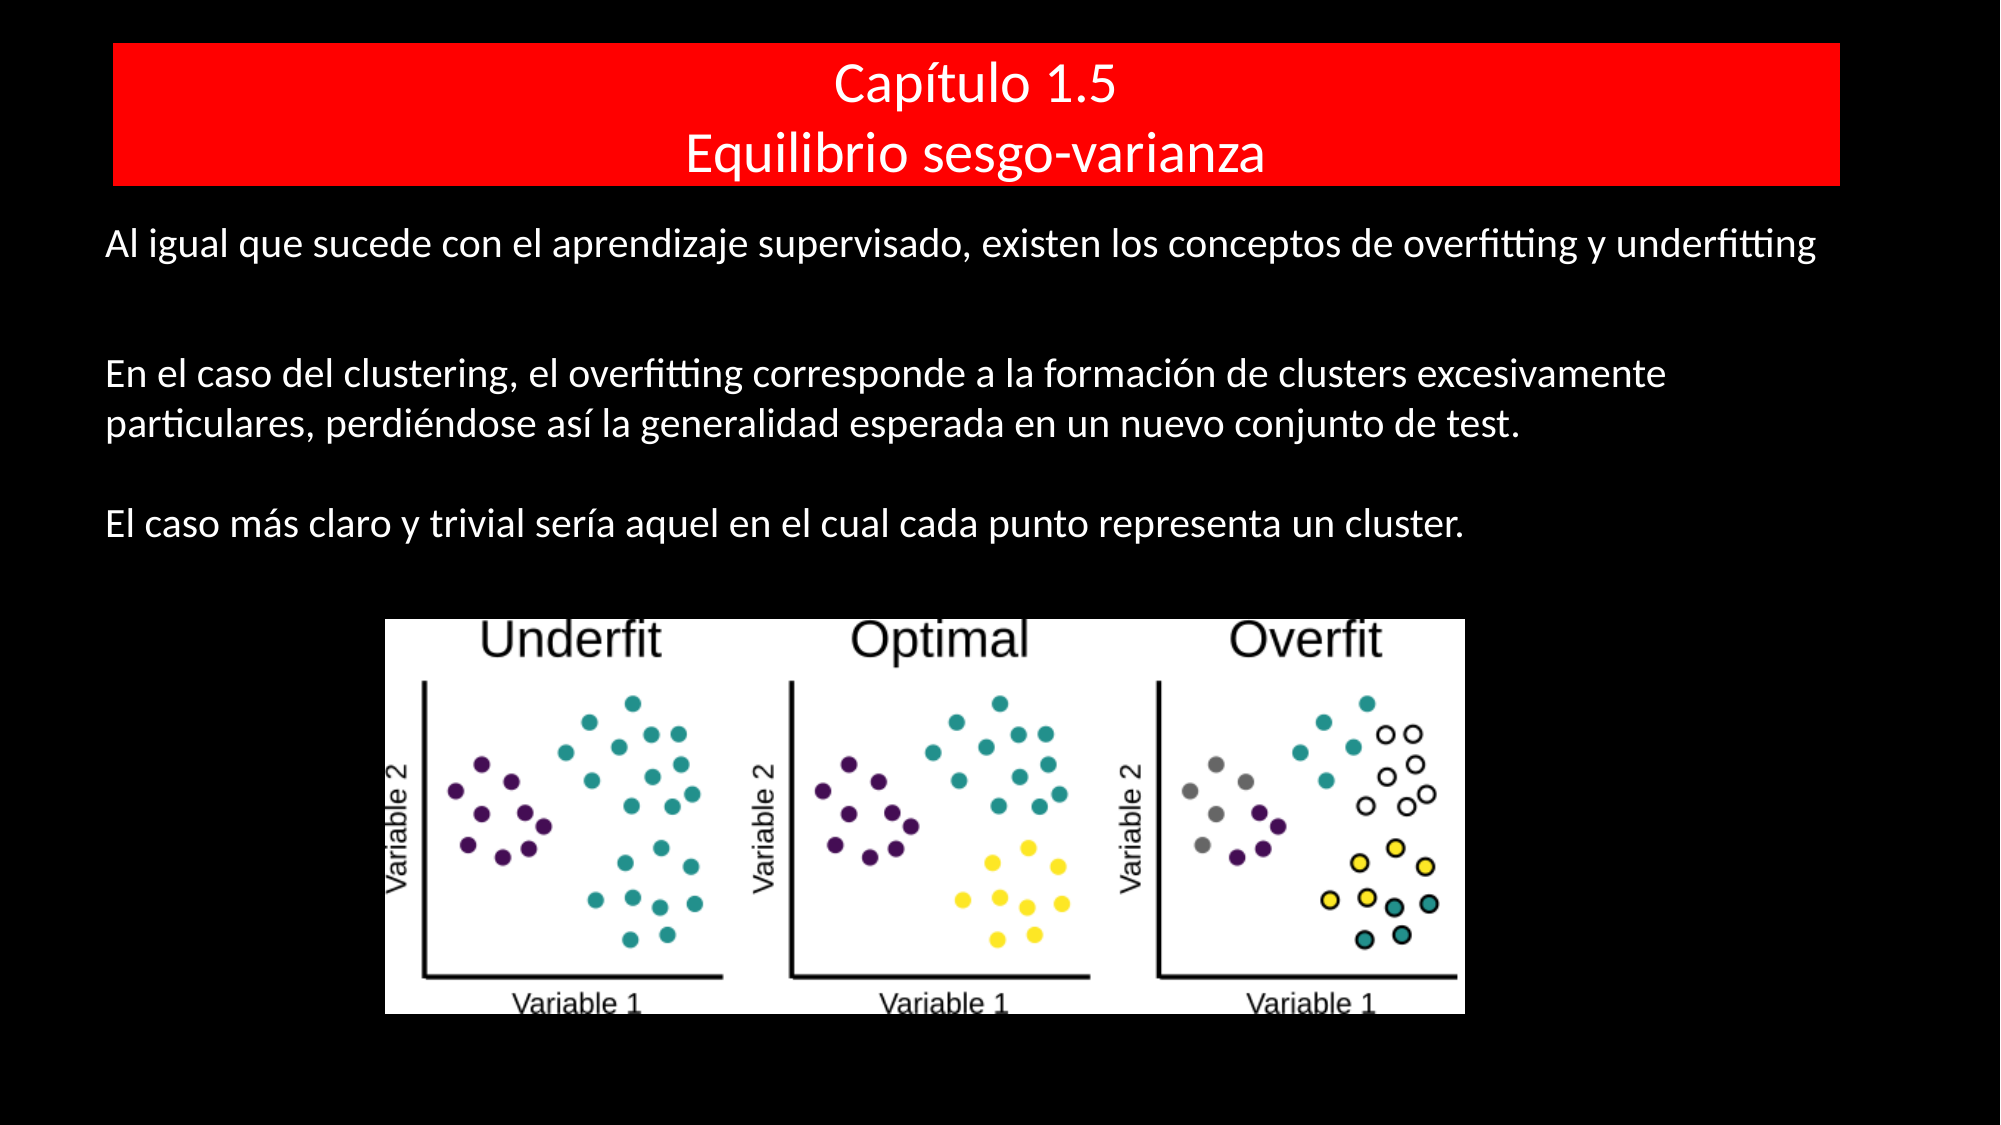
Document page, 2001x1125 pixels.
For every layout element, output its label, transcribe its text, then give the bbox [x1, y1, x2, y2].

picture [385, 619, 1465, 1014]
text_box Al igual que sucede con el aprendizaje supervisado, existen los conceptos de overfitting y underfitting [90, 208, 1973, 273]
text_box Capítulo 1.5 Equilibrio sesgo-varianza [113, 43, 1840, 186]
text_box En el caso del clustering, el overfitting corresponde a la formación de clusters excesivamente particulares, perdiéndose así la generalidad esperada en un nuevo conjunto de test. El caso más claro y trivial sería aquel en el cual cada punto representa un cluster. [90, 338, 1891, 553]
